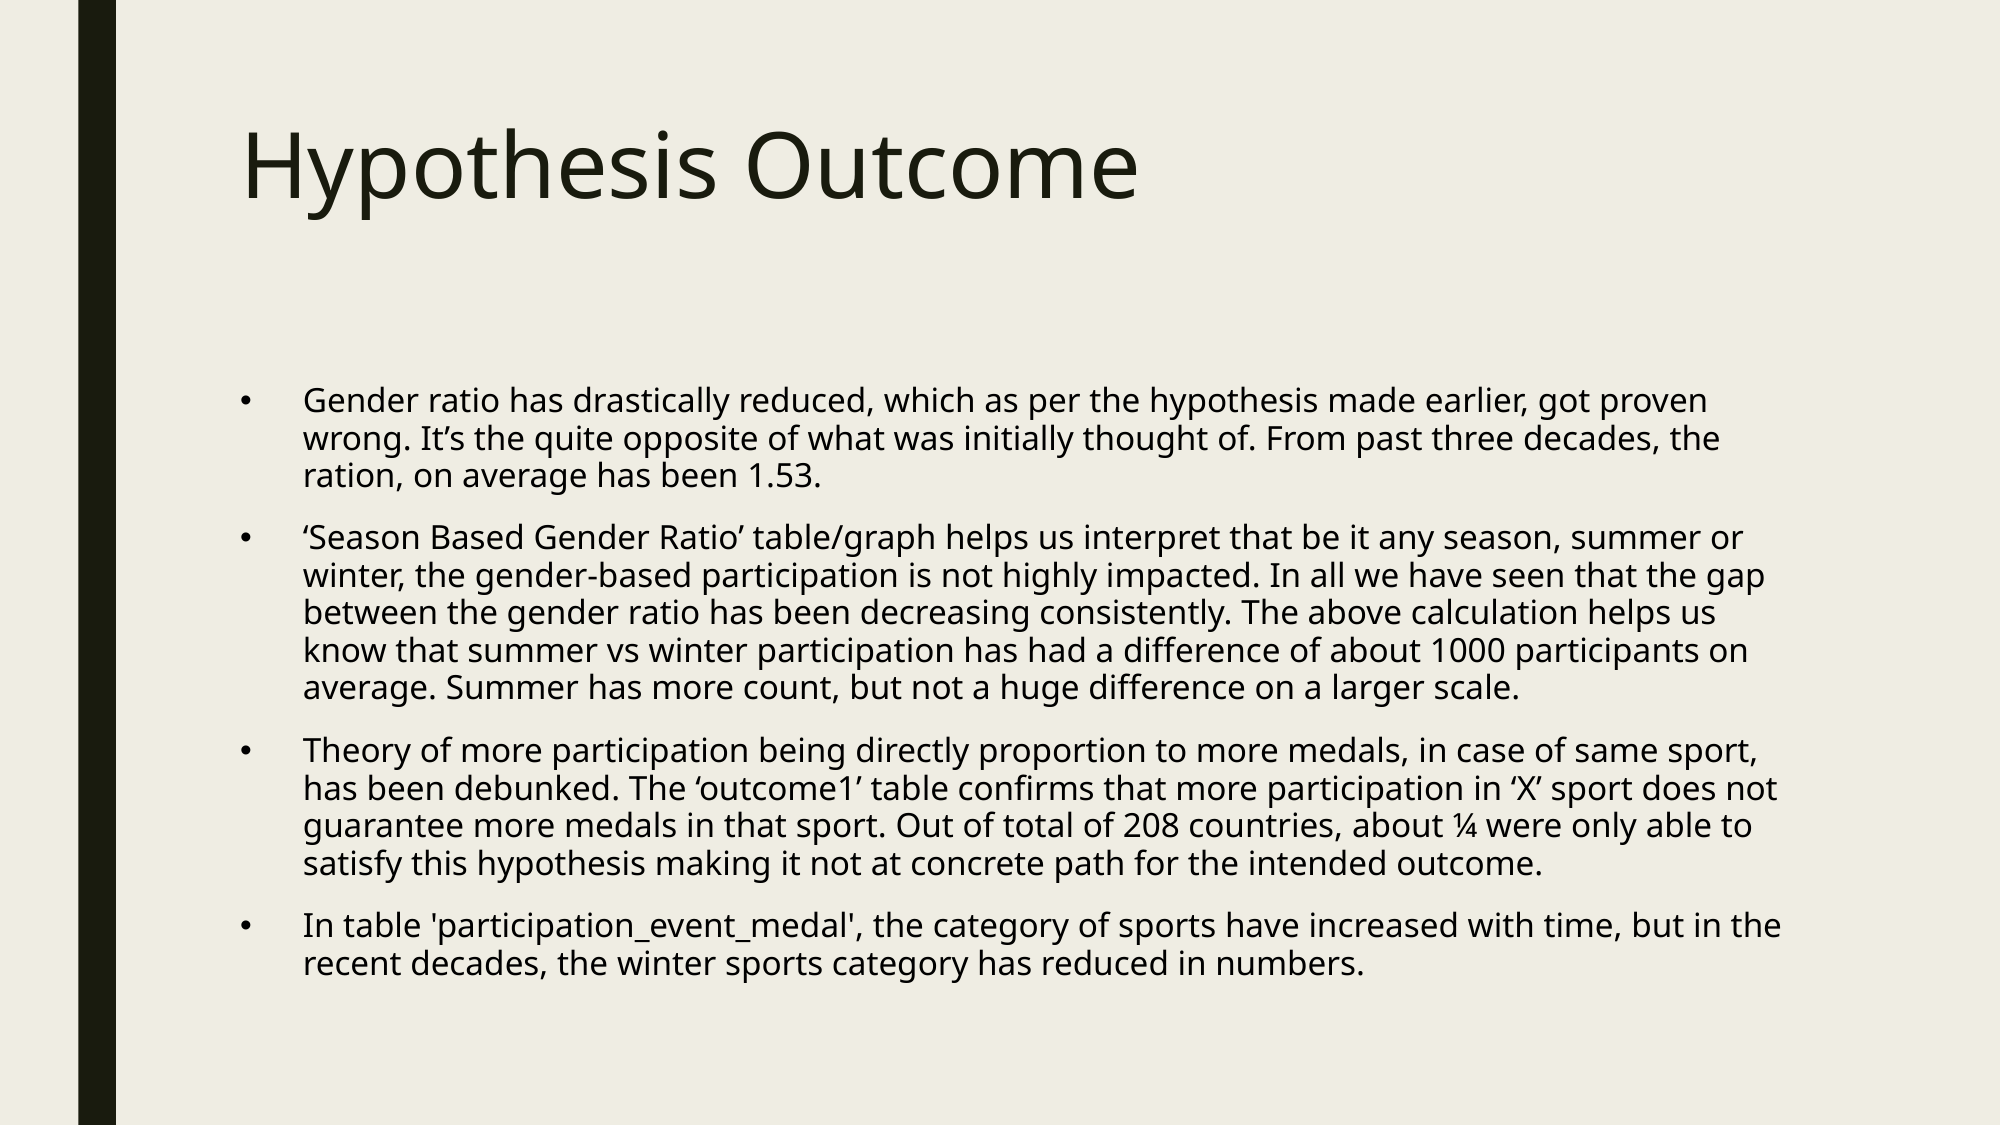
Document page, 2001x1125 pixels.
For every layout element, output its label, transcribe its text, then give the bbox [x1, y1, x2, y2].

title Hypothesis Outcome [225, 112, 1800, 357]
list Gender ratio has drastically reduced, which as per the hypothesis made earlier, got proven wrong. It’s the quite opposite of what was initially thought of. From past three decades, the ration, on average has been 1.53. ‘Season Based Gender Ratio’ table/graph helps us interpret that be it any season, summer or winter, the gender-based participation is not highly impacted. In all we have seen that the gap between the gender ratio has been decreasing consistently. The above calculation helps us know that summer vs winter participation has had a difference of about 1000 participants on average. Summer has more count, but not a huge difference on a larger scale. Theory of more participation being directly proportion to more medals, in case of same sport, has been debunked. The ‘outcome1’ table confirms that more participation in ‘X’ sport does not guarantee more medals in that sport. Out of total of 208 countries, about ¼ were only able to satisfy this hypothesis making it not at concrete path for the intended outcome. In table 'participation_event_medal', the category of sports have increased with time, but in the recent decades, the winter sports category has reduced in numbers. [225, 375, 1800, 1013]
